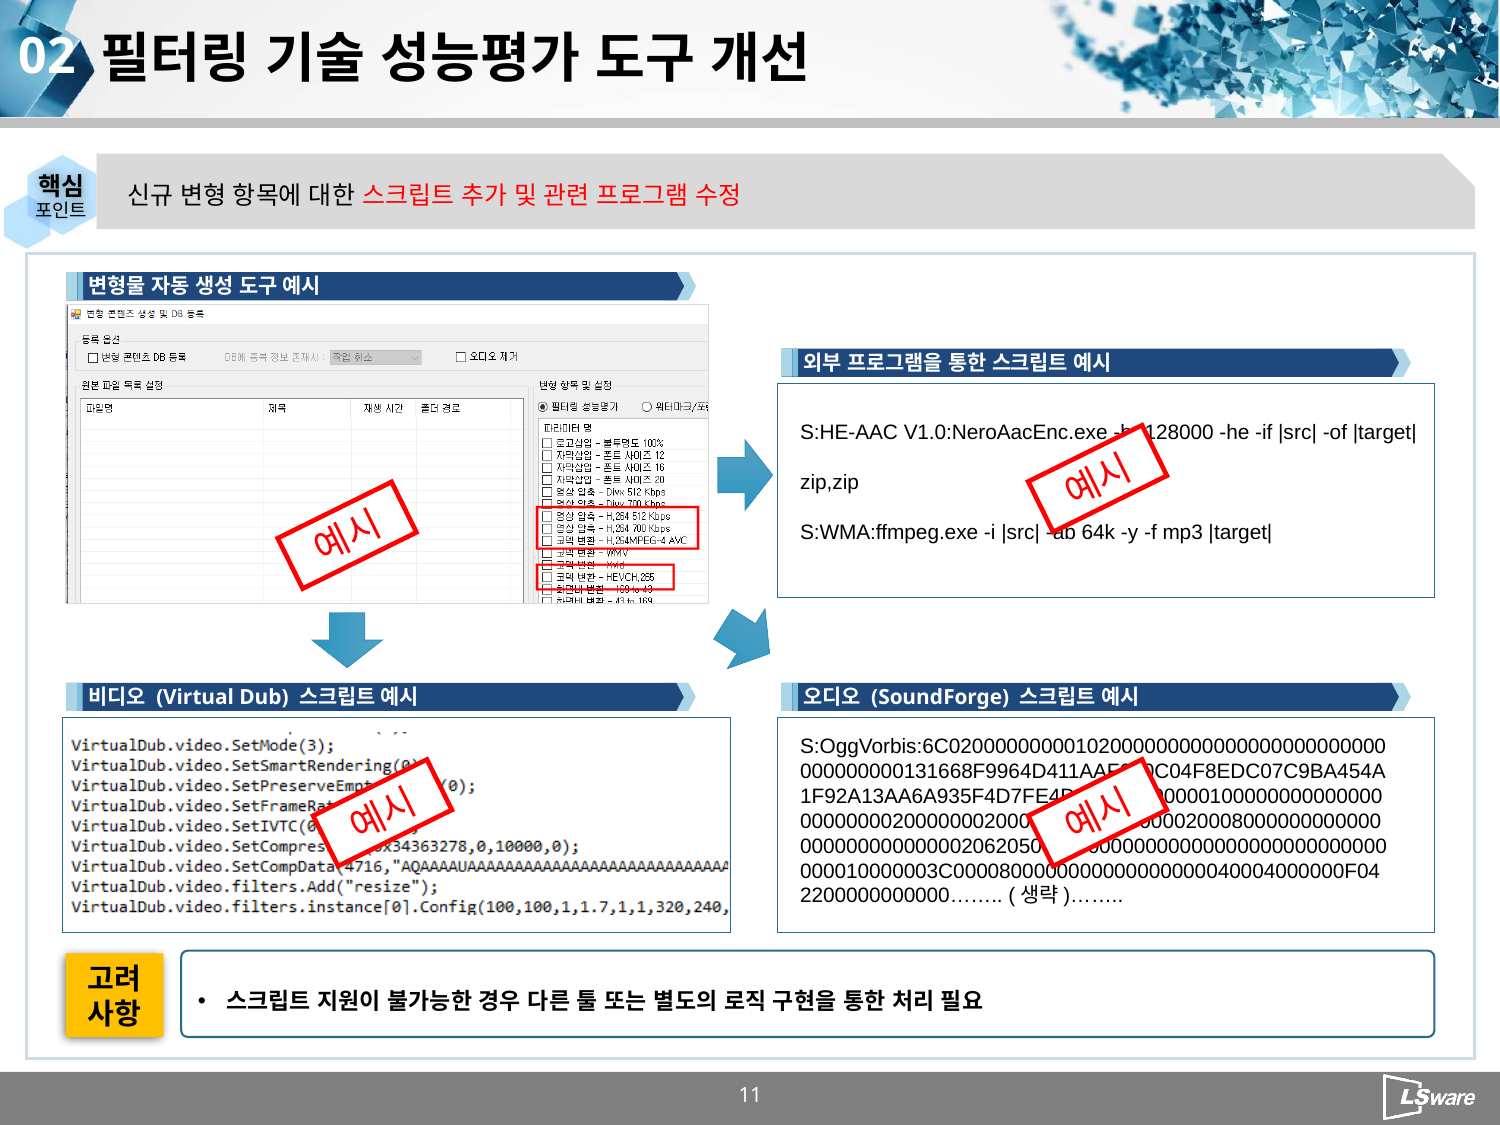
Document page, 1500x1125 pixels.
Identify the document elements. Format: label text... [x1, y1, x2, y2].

text_box 스크립트 지원이 불가능한 경우 다른 툴 또는 별도의 로직 구현을 통한 처리 필요 [180, 949, 1436, 1039]
picture [1383, 1074, 1475, 1120]
text_box [713, 607, 771, 670]
list 02 [0, 0, 89, 115]
text_box [62, 716, 731, 933]
text_box [777, 716, 1435, 933]
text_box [66, 272, 697, 301]
title 필터링 기술 성능평가 도구 개선 [89, 0, 1500, 115]
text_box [780, 348, 1411, 377]
picture [65, 304, 709, 604]
text_box [310, 612, 384, 669]
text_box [65, 682, 696, 711]
picture [65, 732, 731, 916]
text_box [780, 682, 1411, 711]
picture [3, 152, 97, 250]
text_box [717, 438, 774, 512]
list 신규 변형 항목에 대한 스크립트 추가 및 관련 프로그램 수정 [112, 167, 1475, 216]
text_box [777, 382, 1435, 599]
text_box 고려 사항 [65, 953, 164, 1038]
